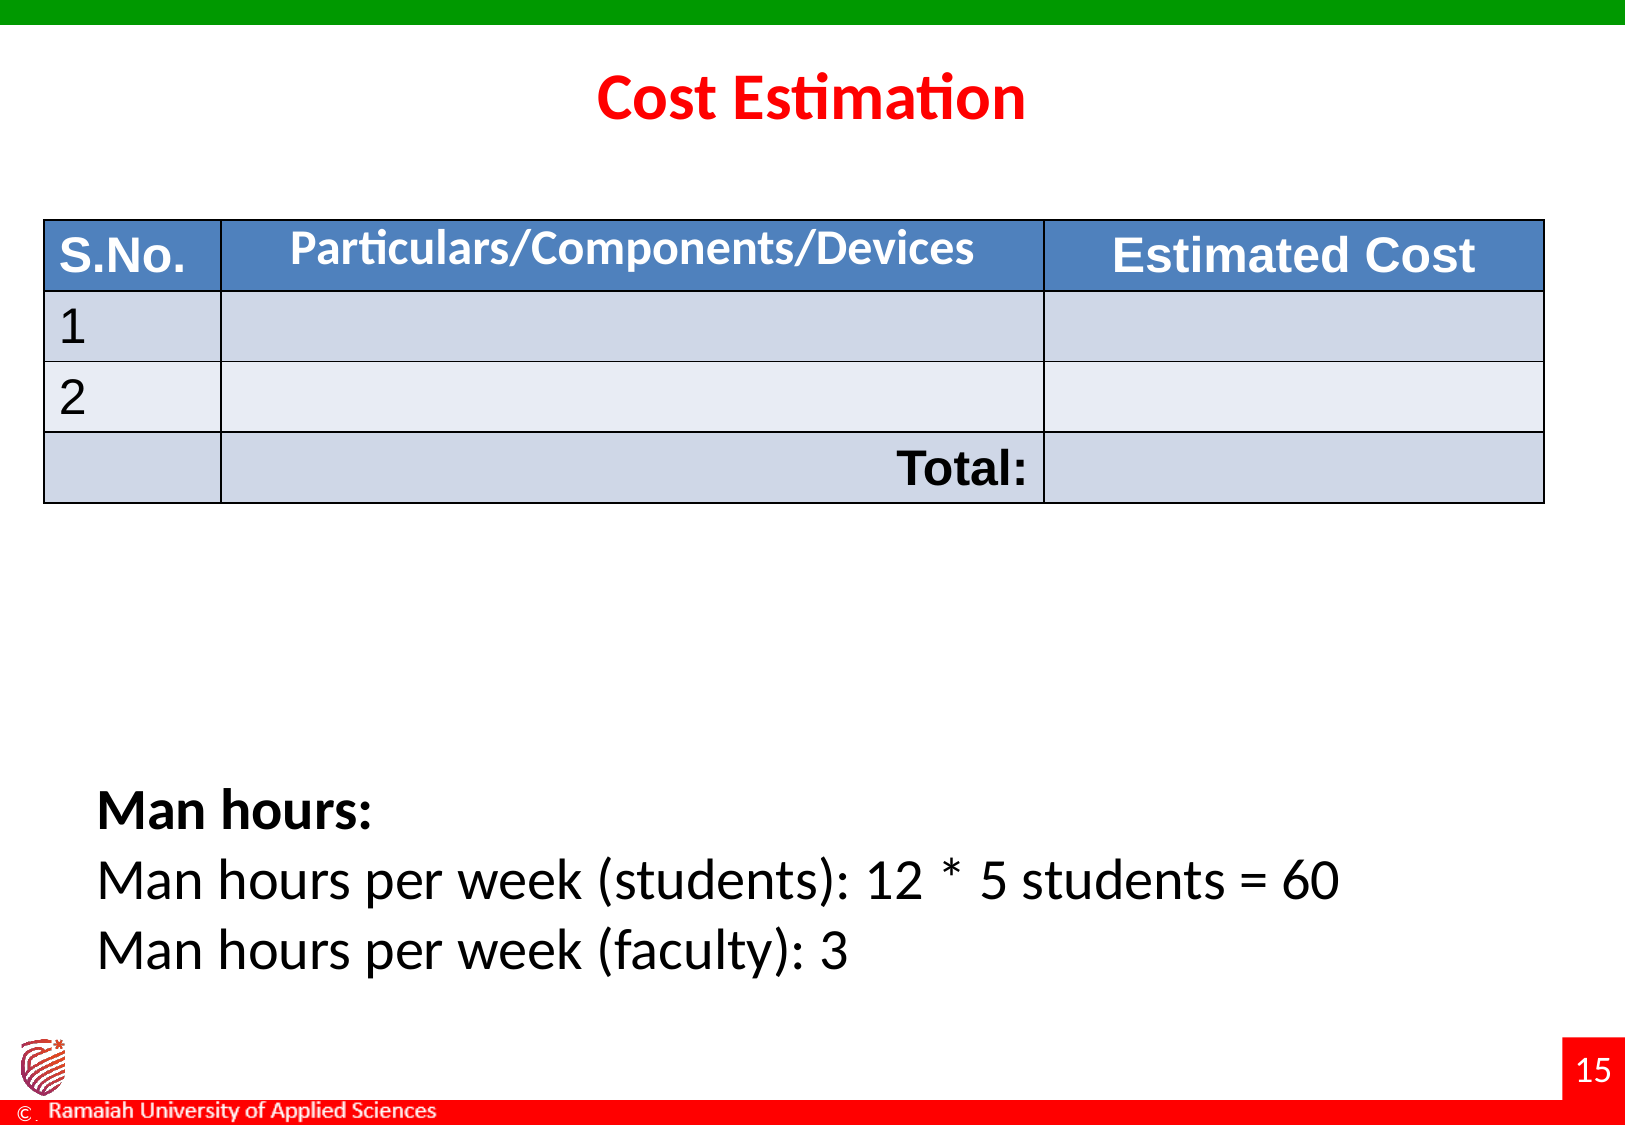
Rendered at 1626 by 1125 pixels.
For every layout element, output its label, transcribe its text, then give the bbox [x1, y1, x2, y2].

table_cell Total: [222, 433, 1043, 502]
picture [44, 1100, 442, 1125]
table_cell [1045, 292, 1543, 361]
picture [21, 1039, 65, 1096]
table_header Particulars/Components/Devices [222, 221, 1043, 290]
text_box Man hours: Man hours per week (students): 12 * 5 students = 60 Man hours per week (faculty): 3 [81, 763, 1451, 989]
table_header Estimated Cost [1045, 221, 1543, 290]
table_cell [222, 292, 1043, 361]
table_cell 1 [45, 292, 220, 361]
table_cell [222, 362, 1043, 431]
table_cell [1045, 362, 1543, 431]
table_cell [45, 433, 220, 502]
table_header S.No. [45, 221, 220, 290]
table_cell [1045, 433, 1543, 502]
table_cell 2 [45, 362, 220, 431]
title Cost Estimation [81, 45, 1544, 219]
